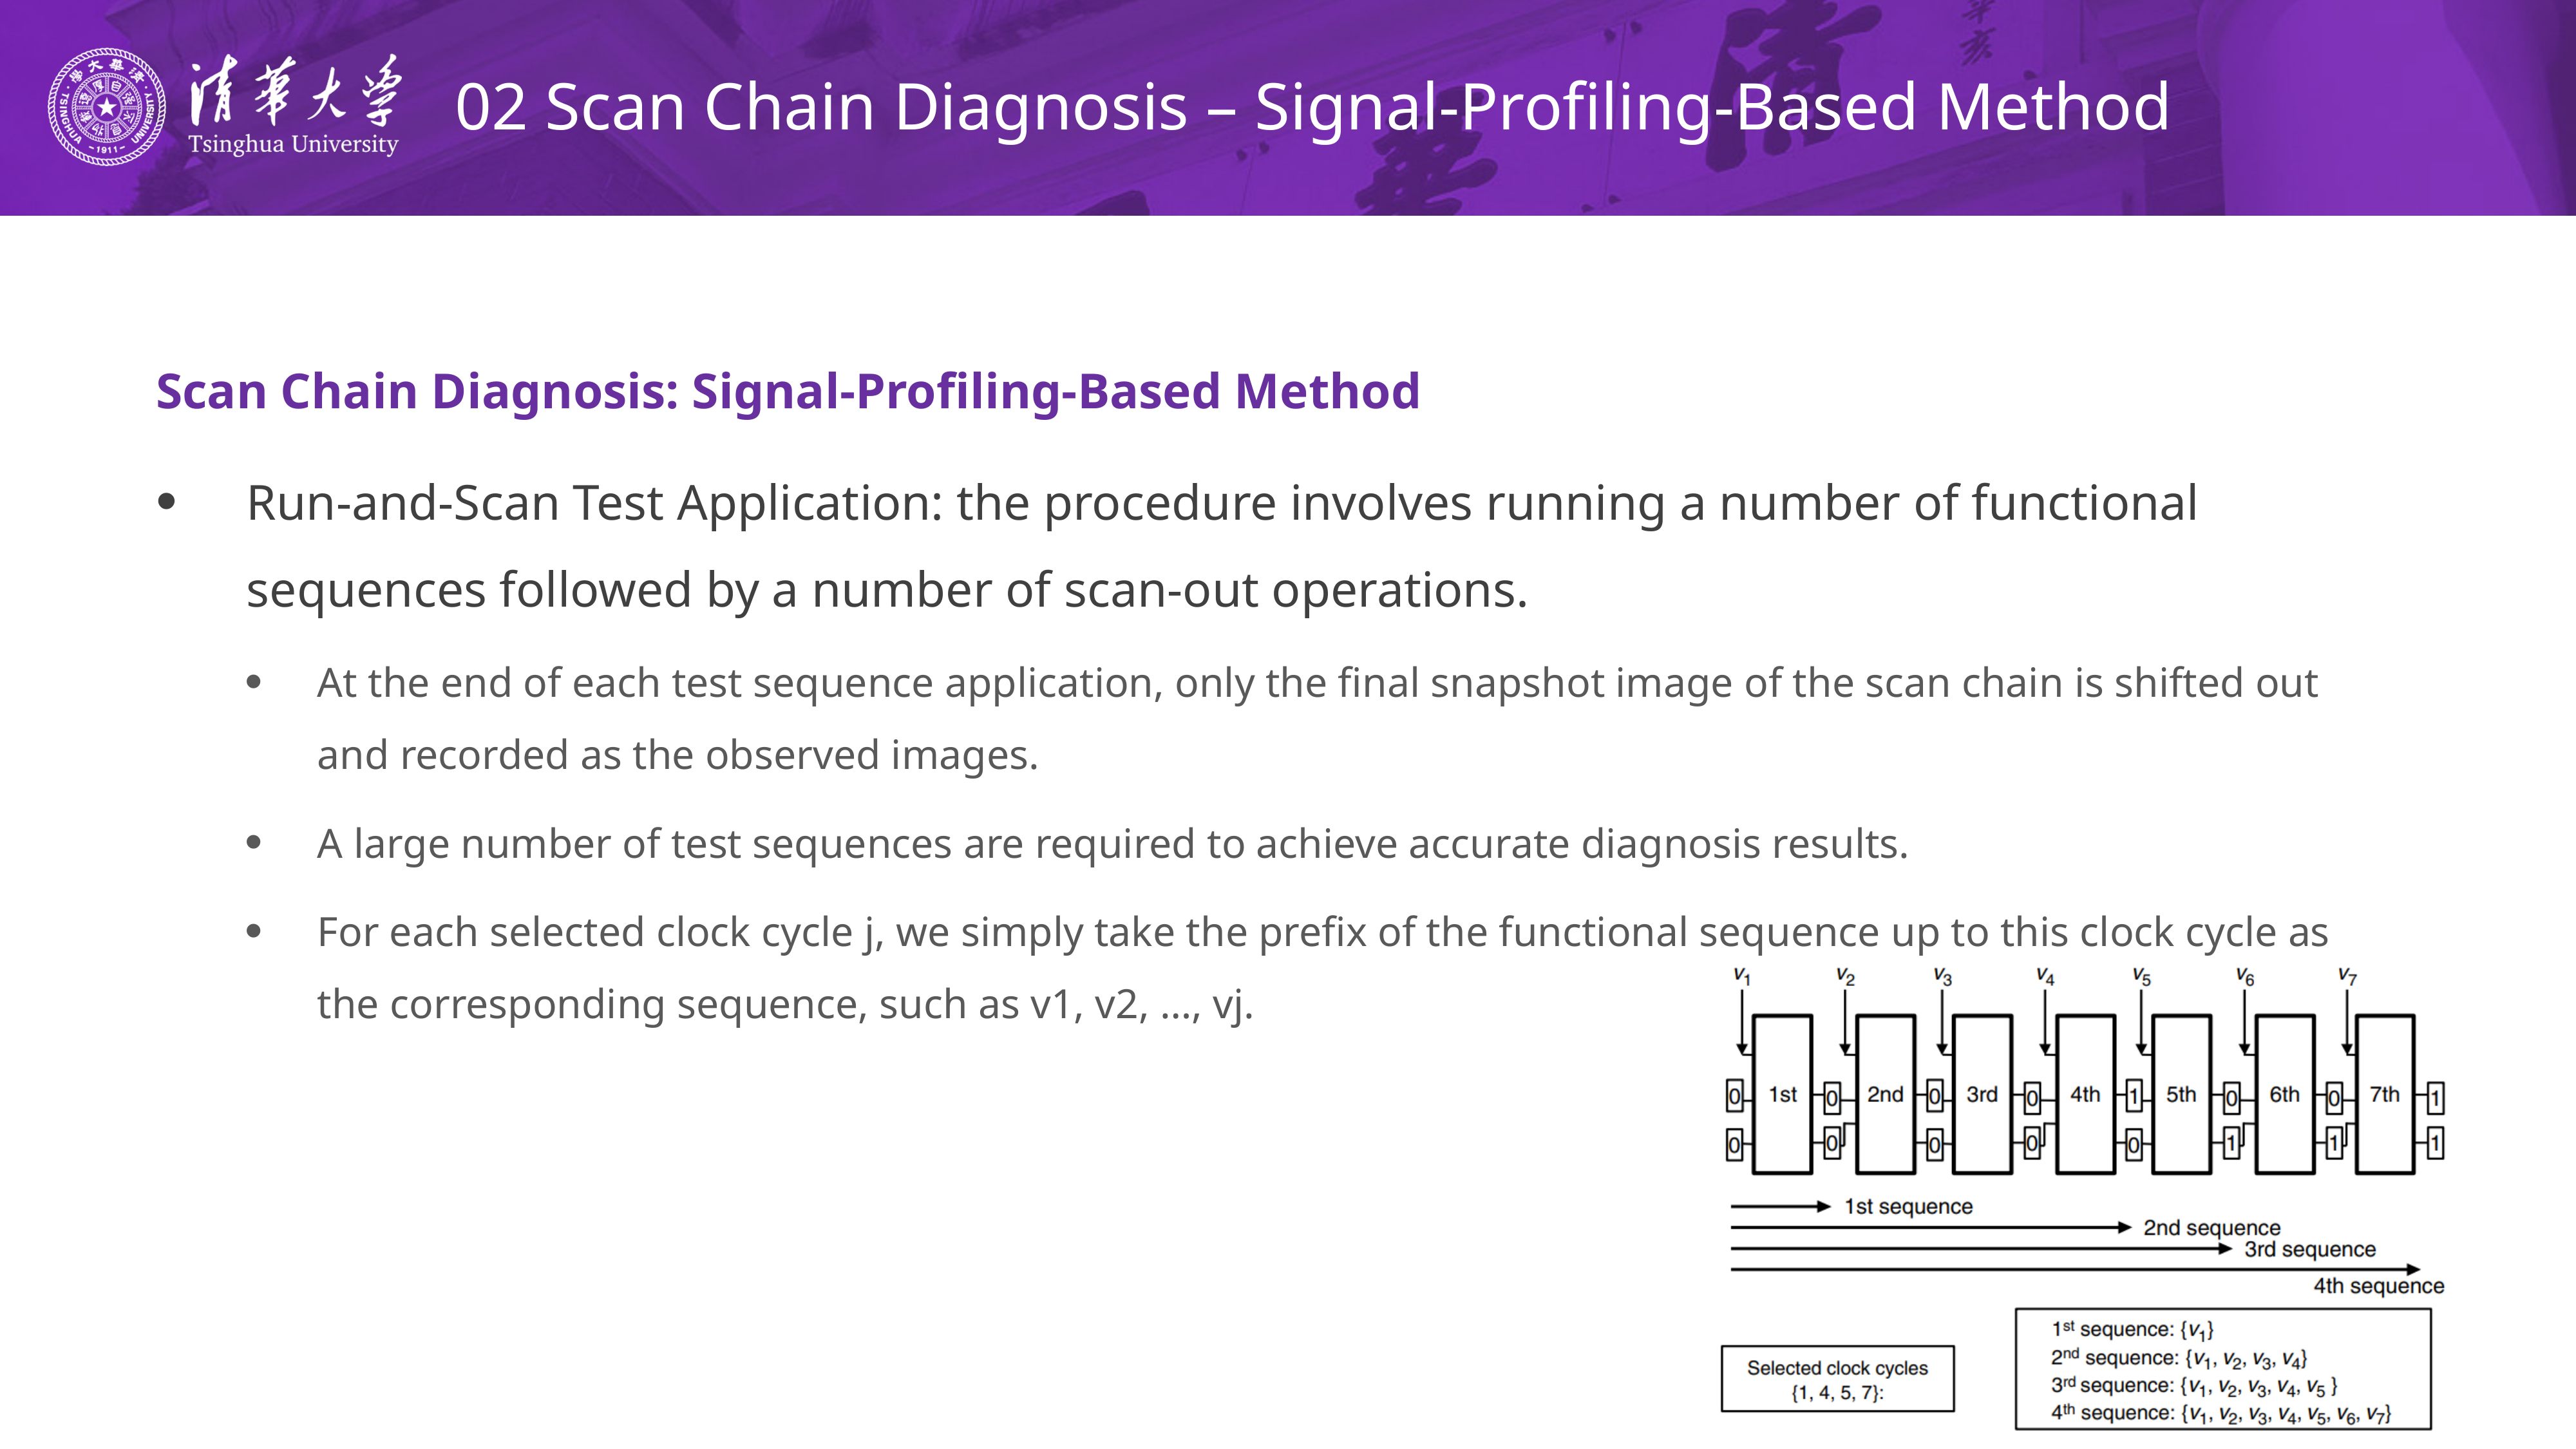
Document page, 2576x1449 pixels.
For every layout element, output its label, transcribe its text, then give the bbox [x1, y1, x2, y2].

picture [0, 0, 2576, 216]
title 02 Scan Chain Diagnosis – Signal-Profiling-Based Method [449, 41, 2559, 166]
picture [1703, 956, 2458, 1442]
text_box Scan Chain Diagnosis: Signal-Profiling-Based Method Run-and-Scan Test Application: the procedure involves running a number of functional sequences followed by a number of scan-out operations. At the end of each test sequence application, only the final snapshot image of the scan chain is shifted out and recorded as the observed images. A large number of test sequences are required to achieve accurate diagnosis results. For each selected clock cycle j, we simply take the prefix of the functional sequence up to this clock cycle as the corresponding sequence, such as v1, v2, …, vj. [146, 327, 2405, 1401]
